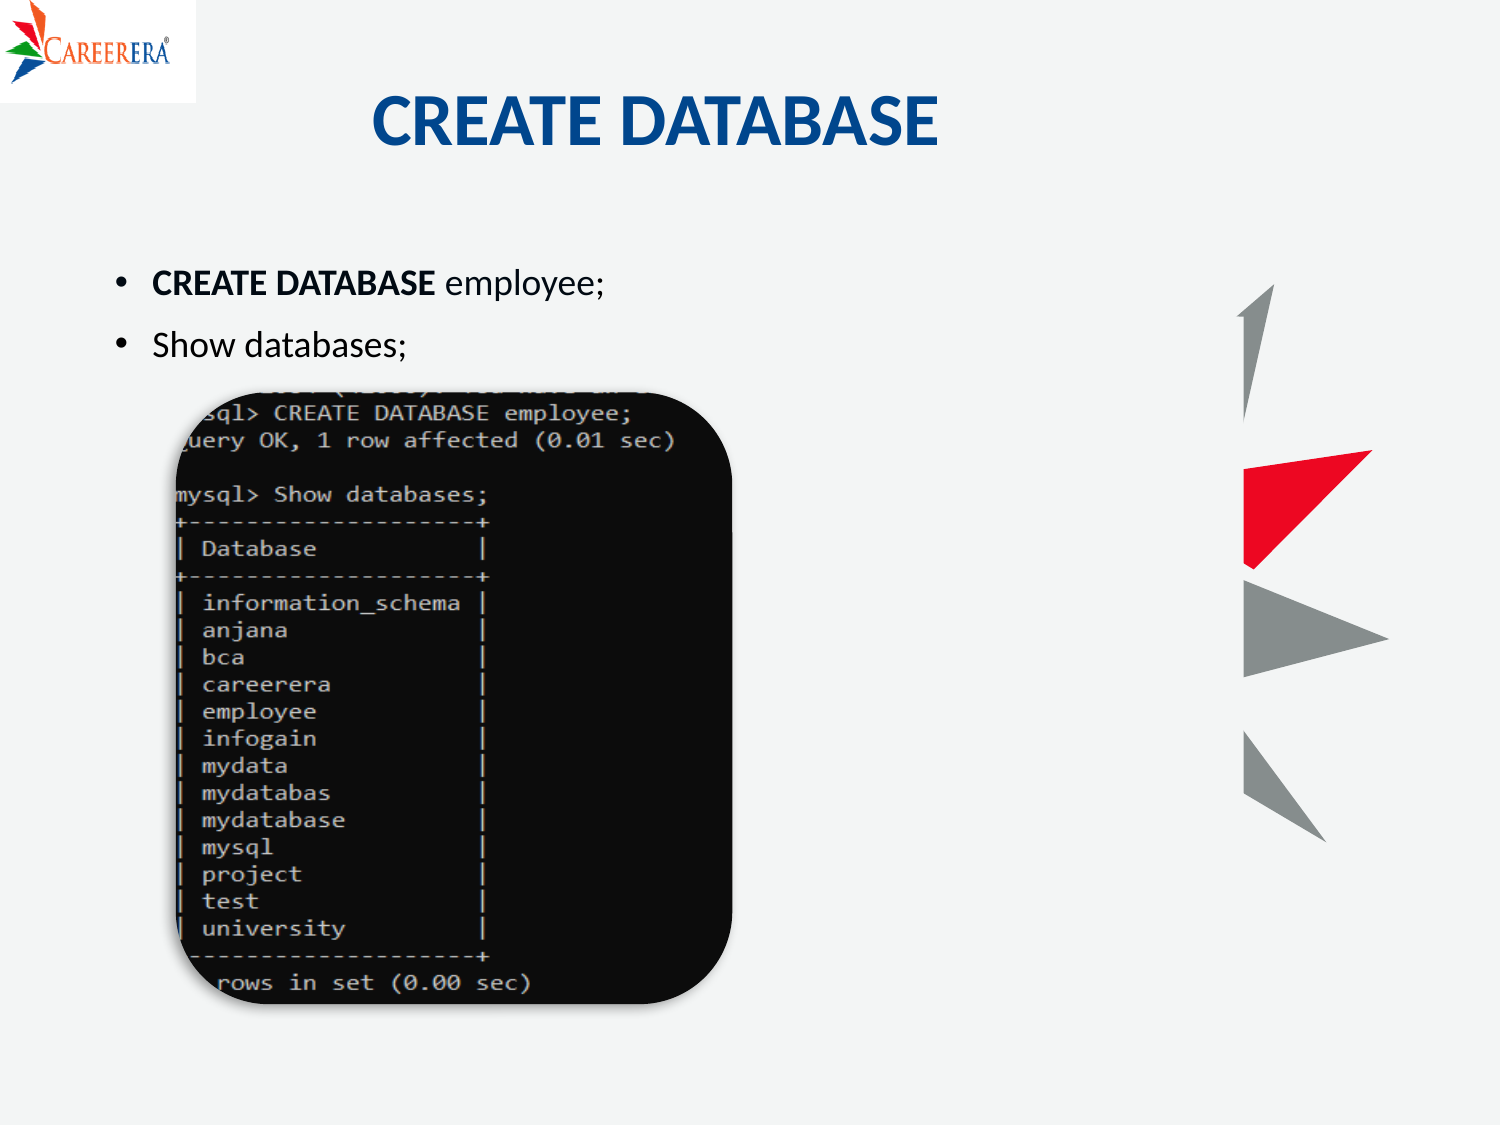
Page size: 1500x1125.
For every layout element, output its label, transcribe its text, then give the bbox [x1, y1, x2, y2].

list CREATE DATABASE employee; Show databases; [99, 236, 1213, 393]
picture [175, 392, 733, 1005]
title CREATE DATABASE [99, 59, 1213, 183]
picture [0, 0, 197, 104]
